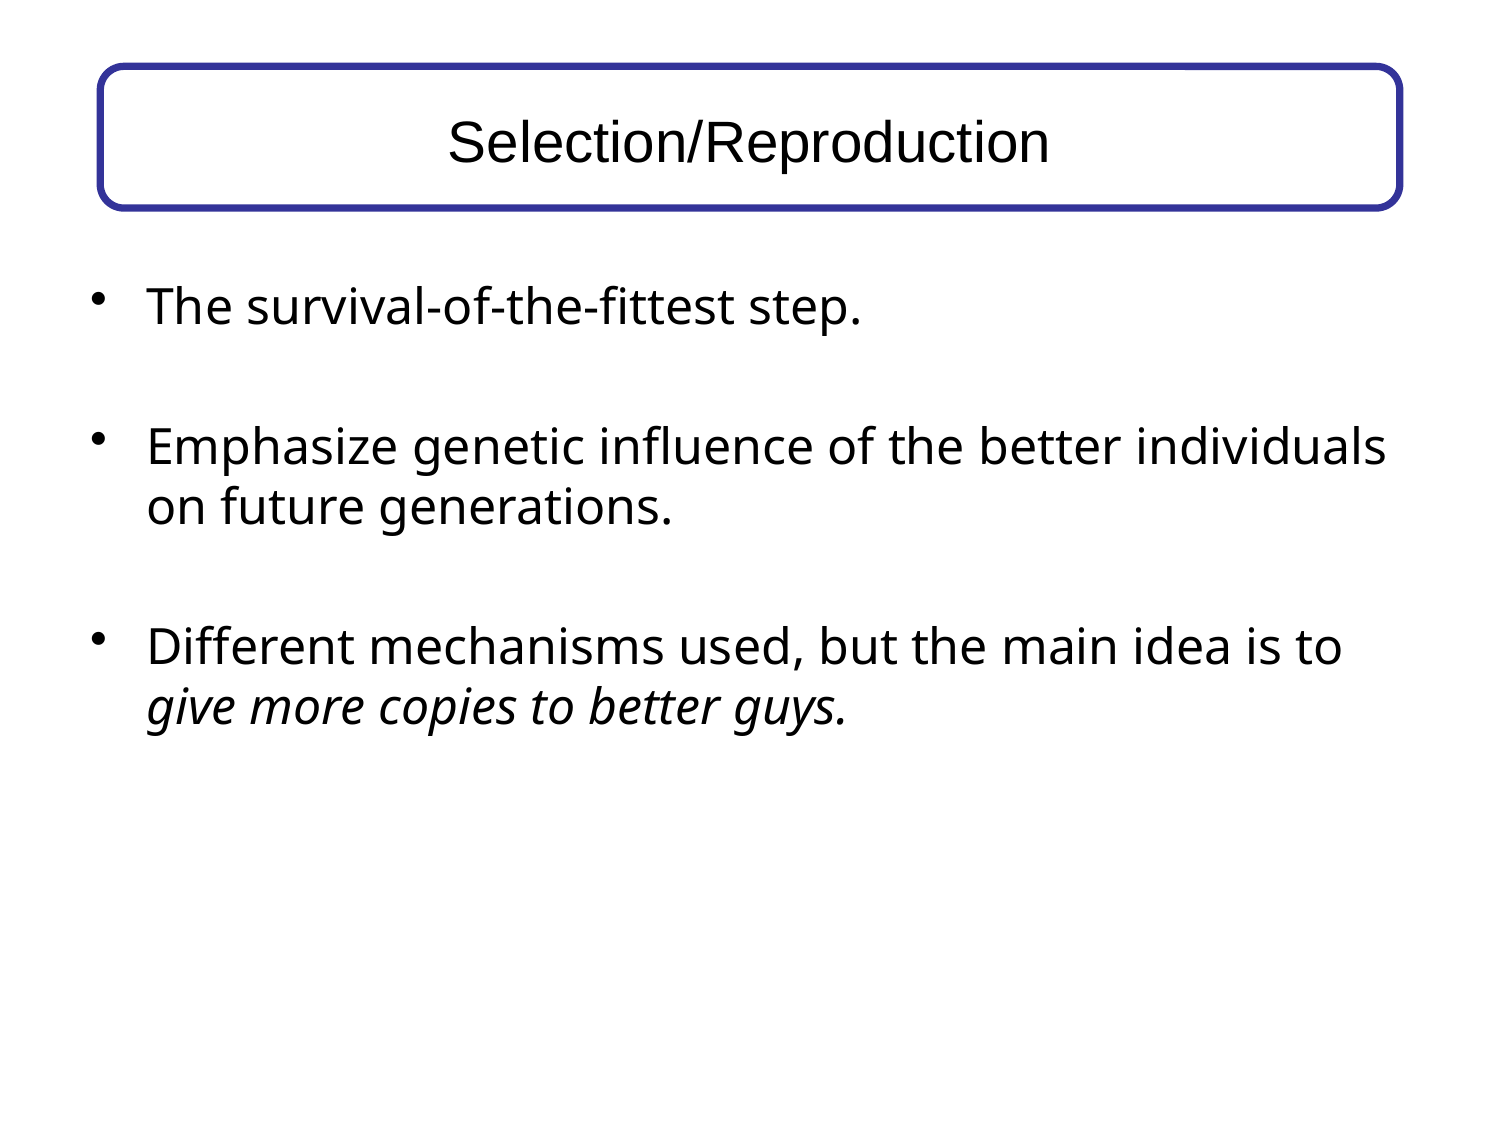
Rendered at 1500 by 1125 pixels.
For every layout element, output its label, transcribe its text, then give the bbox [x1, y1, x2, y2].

title Selection/Reproduction [75, 45, 1425, 233]
list The survival-of-the-fittest step. Emphasize genetic influence of the better individuals on future generations. Different mechanisms used, but the main idea is to give more copies to better guys. [75, 267, 1425, 1005]
